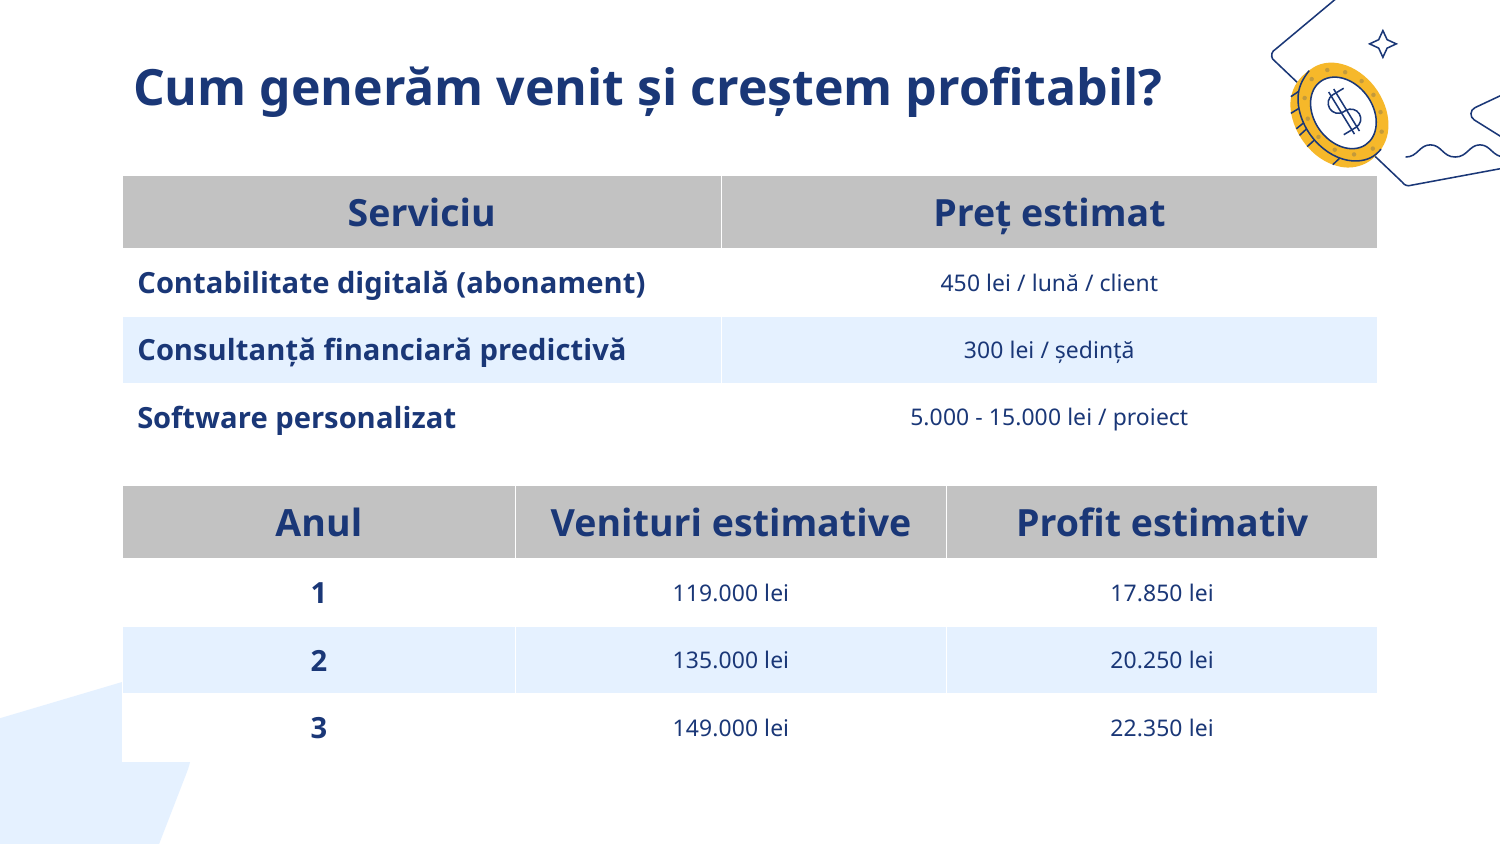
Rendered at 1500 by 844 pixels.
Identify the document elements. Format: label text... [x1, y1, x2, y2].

table_header Preț estimat [722, 176, 1377, 248]
table_cell 3 [123, 694, 515, 760]
table_cell 119.000 lei [516, 559, 946, 625]
table_cell 5.000 - 15.000 lei / proiect [722, 384, 1377, 450]
table_header Anul [123, 486, 515, 558]
table_cell Software personalizat [123, 384, 721, 450]
table_cell 2 [123, 627, 515, 693]
table_header Serviciu [123, 176, 721, 248]
table_cell 22.350 lei [947, 694, 1377, 760]
table_cell Consultanță financiară predictivă [123, 317, 721, 383]
table_cell 135.000 lei [516, 627, 946, 693]
table_cell 149.000 lei [516, 694, 946, 760]
table_header Profit estimativ [947, 486, 1377, 558]
title Cum generăm venit și creștem profitabil? [118, 40, 1382, 135]
table_header Venituri estimative [516, 486, 946, 558]
table_cell Contabilitate digitală (abonament) [123, 249, 721, 315]
table_cell 20.250 lei [947, 627, 1377, 693]
table_cell 17.850 lei [947, 559, 1377, 625]
table_cell 300 lei / ședință [722, 317, 1377, 383]
table_cell 1 [123, 559, 515, 625]
table_cell 450 lei / lună / client [722, 249, 1377, 315]
